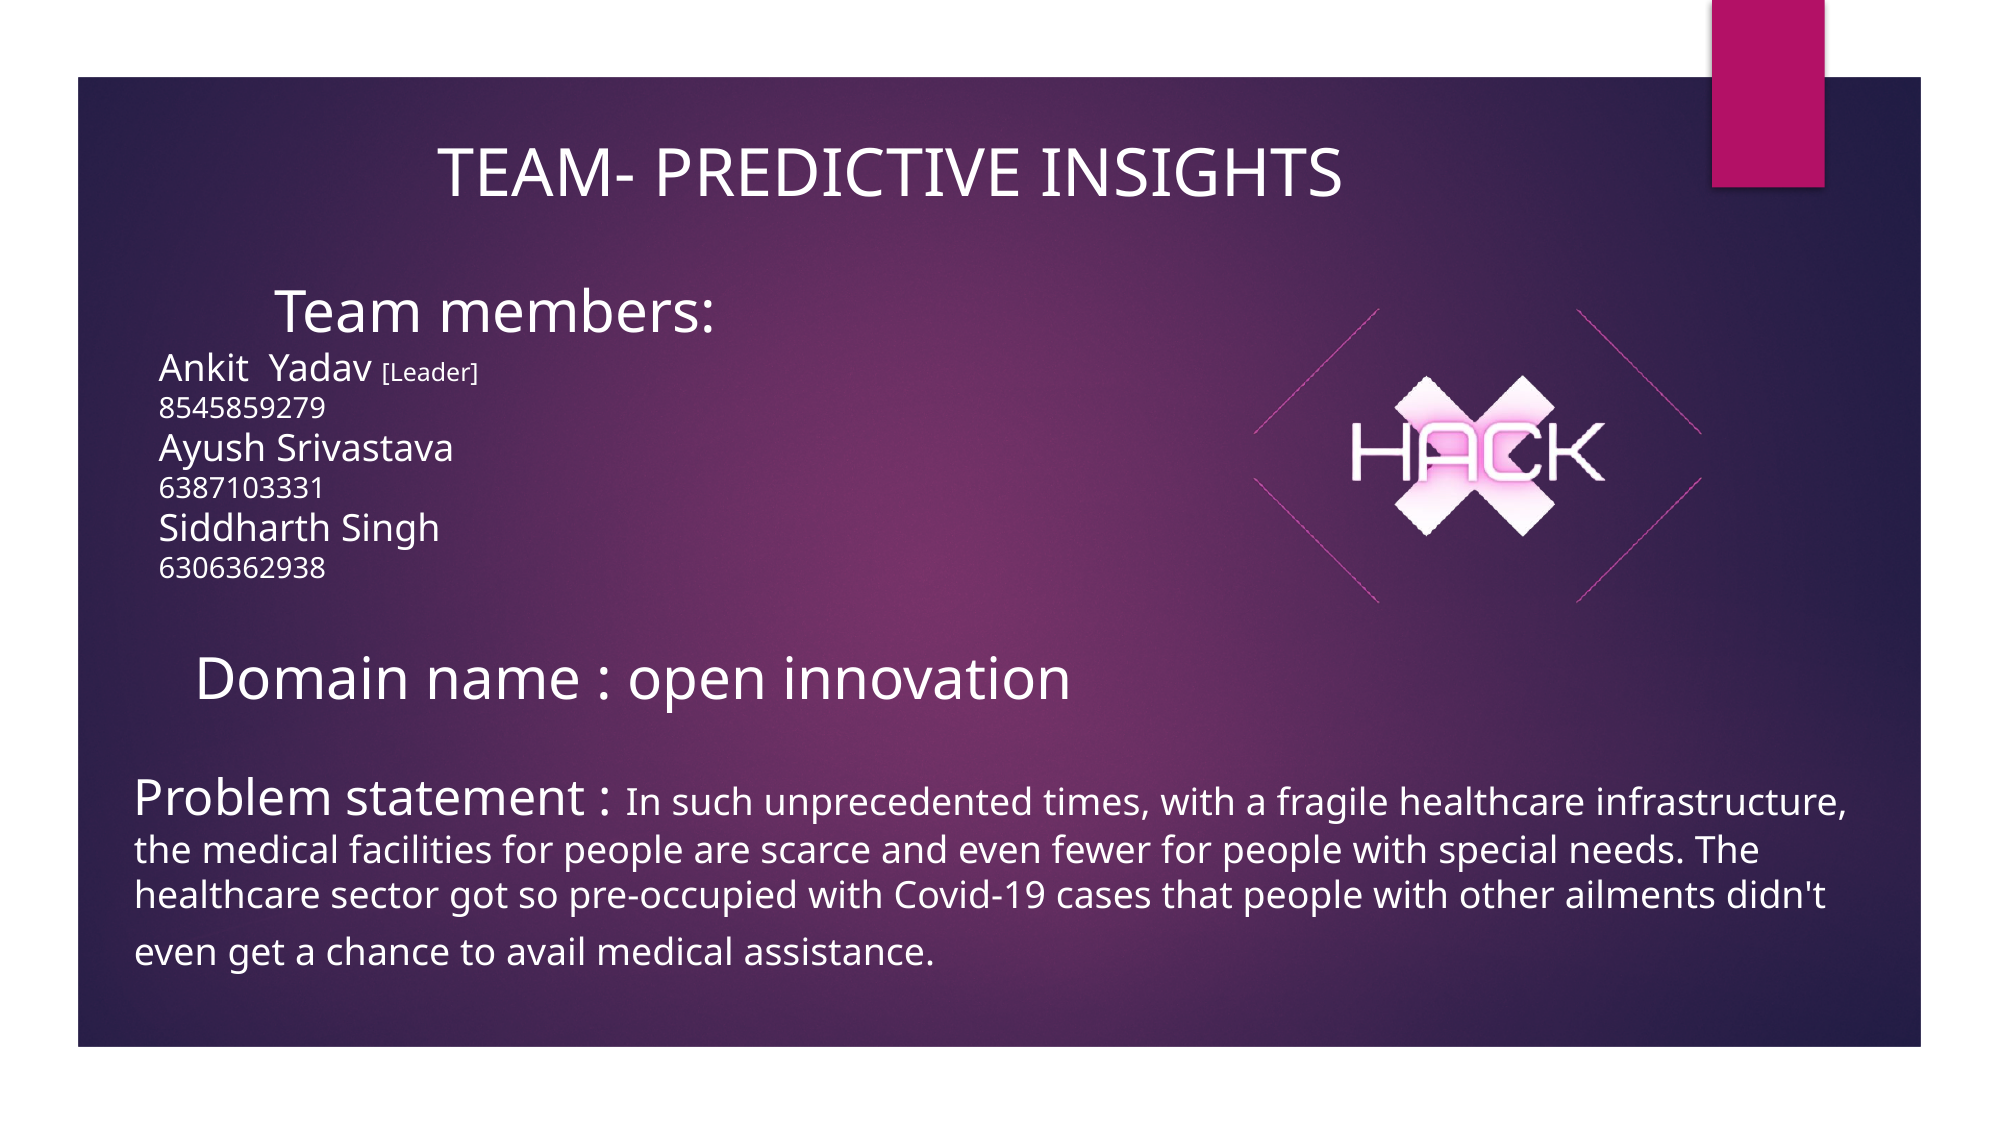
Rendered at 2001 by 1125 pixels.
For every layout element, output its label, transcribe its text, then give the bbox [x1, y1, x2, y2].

text_box Domain name : open innovation [179, 633, 1395, 719]
text_box Team members: Ankit Yadav [Leader] 8545859279 Ayush Srivastava 6387103331 Siddharth Singh 6306362938 [143, 266, 847, 592]
subtitle team- predictive insights [115, 122, 1668, 228]
text_box Problem statement : In such unprecedented times, with a fragile healthcare infrastructure, the medical facilities for people are scarce and even fewer for people with special needs. The healthcare sector got so pre-occupied with Covid-19 cases that people with other ailments didn't even get a chance to avail medical assistance. [119, 758, 1881, 983]
picture [1235, 282, 1718, 634]
